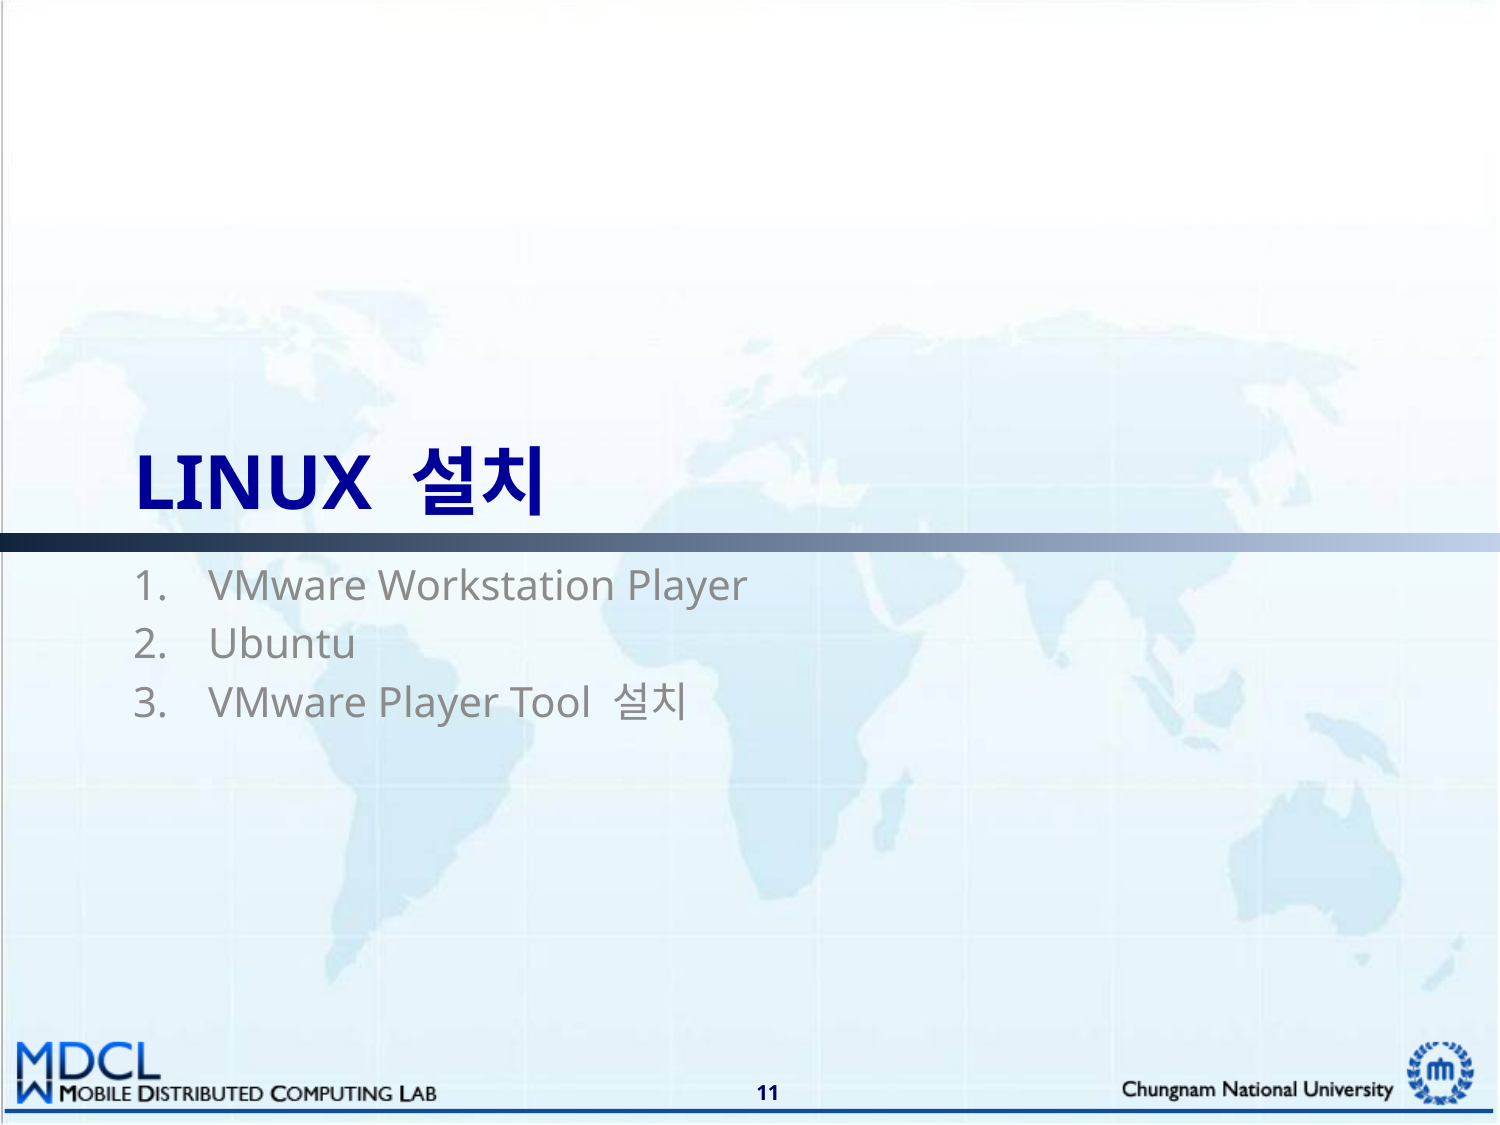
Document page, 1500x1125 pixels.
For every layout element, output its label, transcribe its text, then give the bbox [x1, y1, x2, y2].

list VMware Workstation Player Ubuntu VMware Player Tool 설치 [118, 551, 1394, 798]
picture [0, 0, 1500, 534]
picture [0, 551, 1500, 1125]
title linux 설치 [118, 308, 1394, 532]
